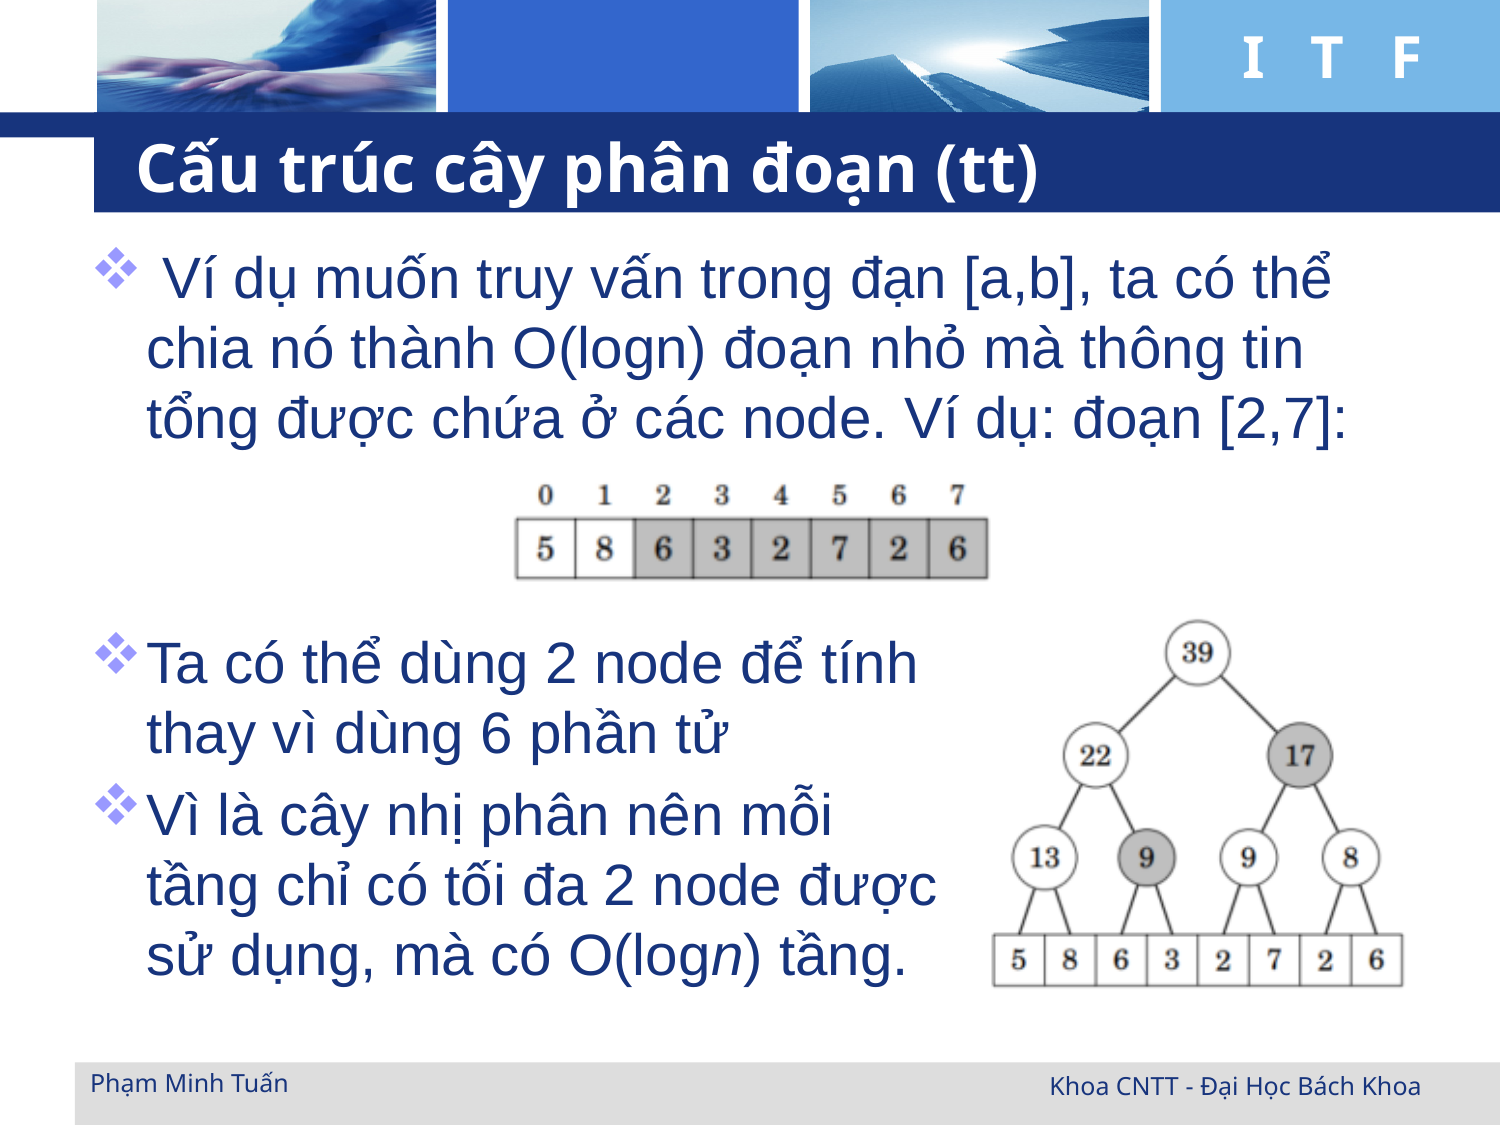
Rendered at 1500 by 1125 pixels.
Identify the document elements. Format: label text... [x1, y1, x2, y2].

list Ví dụ muốn truy vấn trong đạn [a,b], ta có thể chia nó thành O(logn) đoạn nhỏ mà thông tin tổng được chứa ở các node. Ví dụ: đoạn [2,7]: Ta có thể dùng 2 node để tính thay vì dùng 6 phần tử Vì là cây nhị phân nên mỗi tầng chỉ có tối đa 2 node được sử dụng, mà có O(logn) tầng. [75, 232, 1425, 1034]
picture [965, 612, 1415, 995]
title Cấu trúc cây phân đoạn (tt) [120, 120, 1400, 213]
picture [97, 0, 437, 112]
footer Khoa CNTT - Đại Học Bách Khoa [962, 1062, 1438, 1116]
slide_number Phạm Minh Tuấn [75, 1059, 425, 1113]
picture [497, 474, 1003, 593]
picture [810, 0, 1150, 112]
